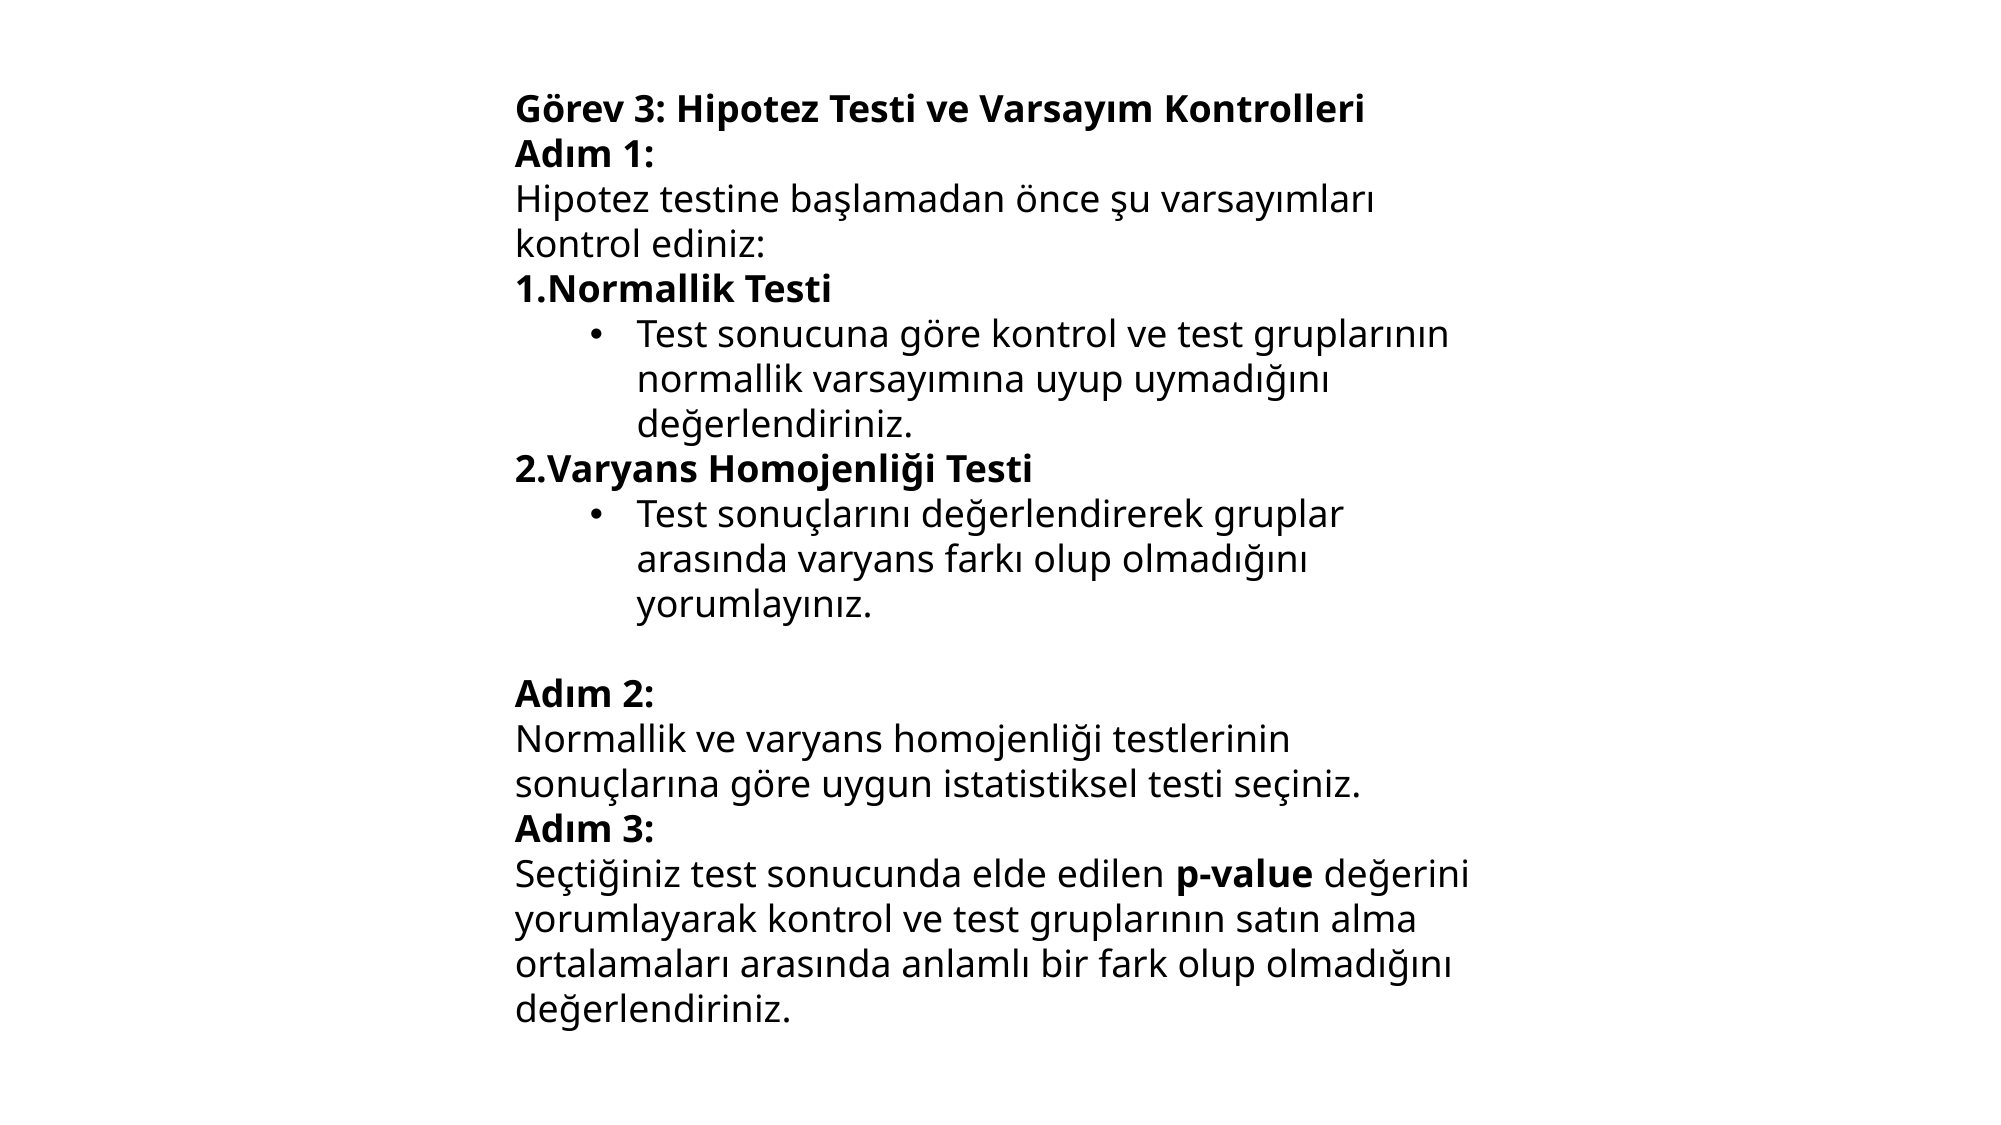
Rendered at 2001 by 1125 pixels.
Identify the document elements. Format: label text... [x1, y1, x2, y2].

text_box Görev 3: Hipotez Testi ve Varsayım Kontrolleri Adım 1: Hipotez testine başlamadan önce şu varsayımları kontrol ediniz: Normallik Testi Test sonucuna göre kontrol ve test gruplarının normallik varsayımına uyup uymadığını değerlendiriniz. Varyans Homojenliği Testi Test sonuçlarını değerlendirerek gruplar arasında varyans farkı olup olmadığını yorumlayınız. Adım 2: Normallik ve varyans homojenliği testlerinin sonuçlarına göre uygun istatistiksel testi seçiniz. Adım 3: Seçtiğiniz test sonucunda elde edilen p-value değerini yorumlayarak kontrol ve test gruplarının satın alma ortalamaları arasında anlamlı bir fark olup olmadığını değerlendiriniz. [500, 78, 1501, 1083]
